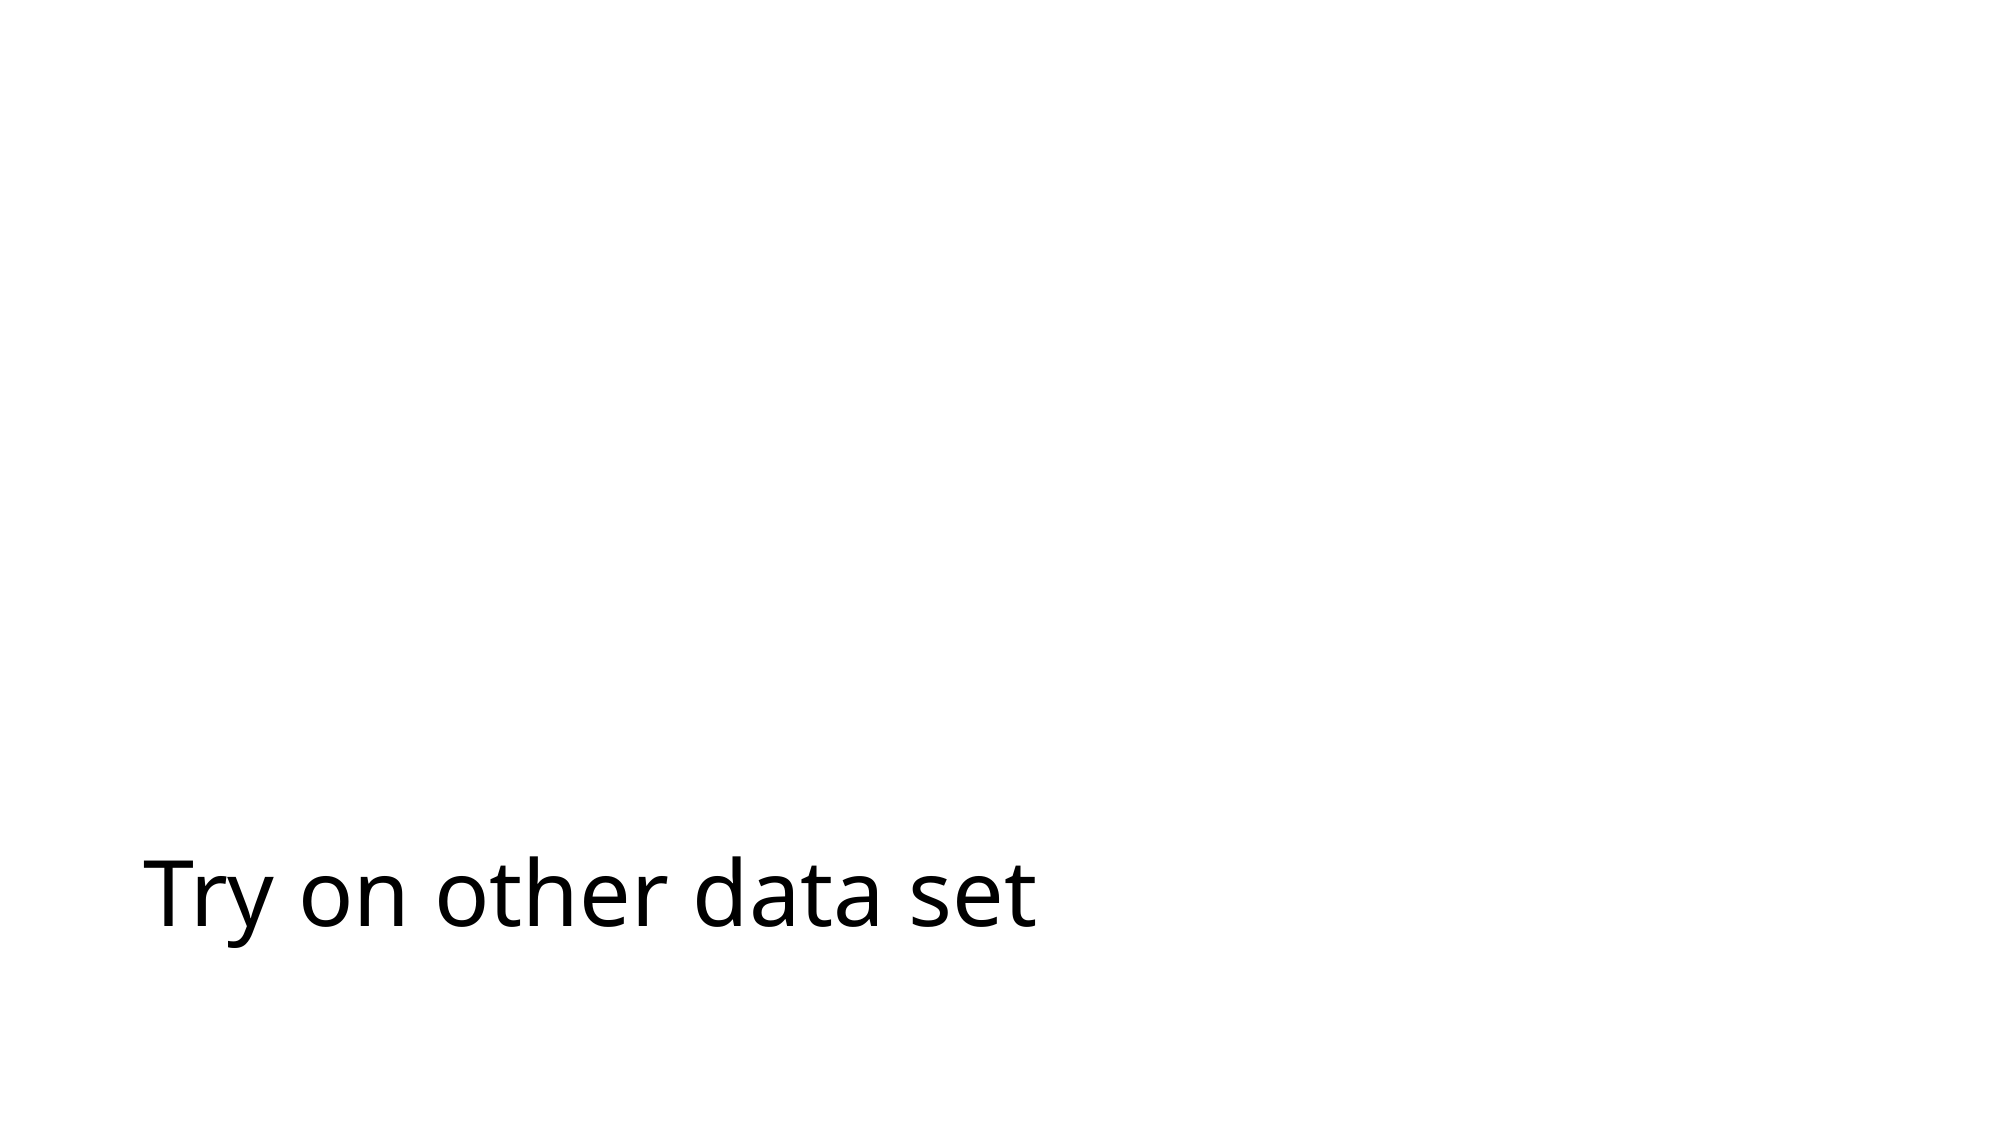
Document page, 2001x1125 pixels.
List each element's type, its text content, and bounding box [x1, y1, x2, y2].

title Try on other data set [128, 788, 1854, 1006]
